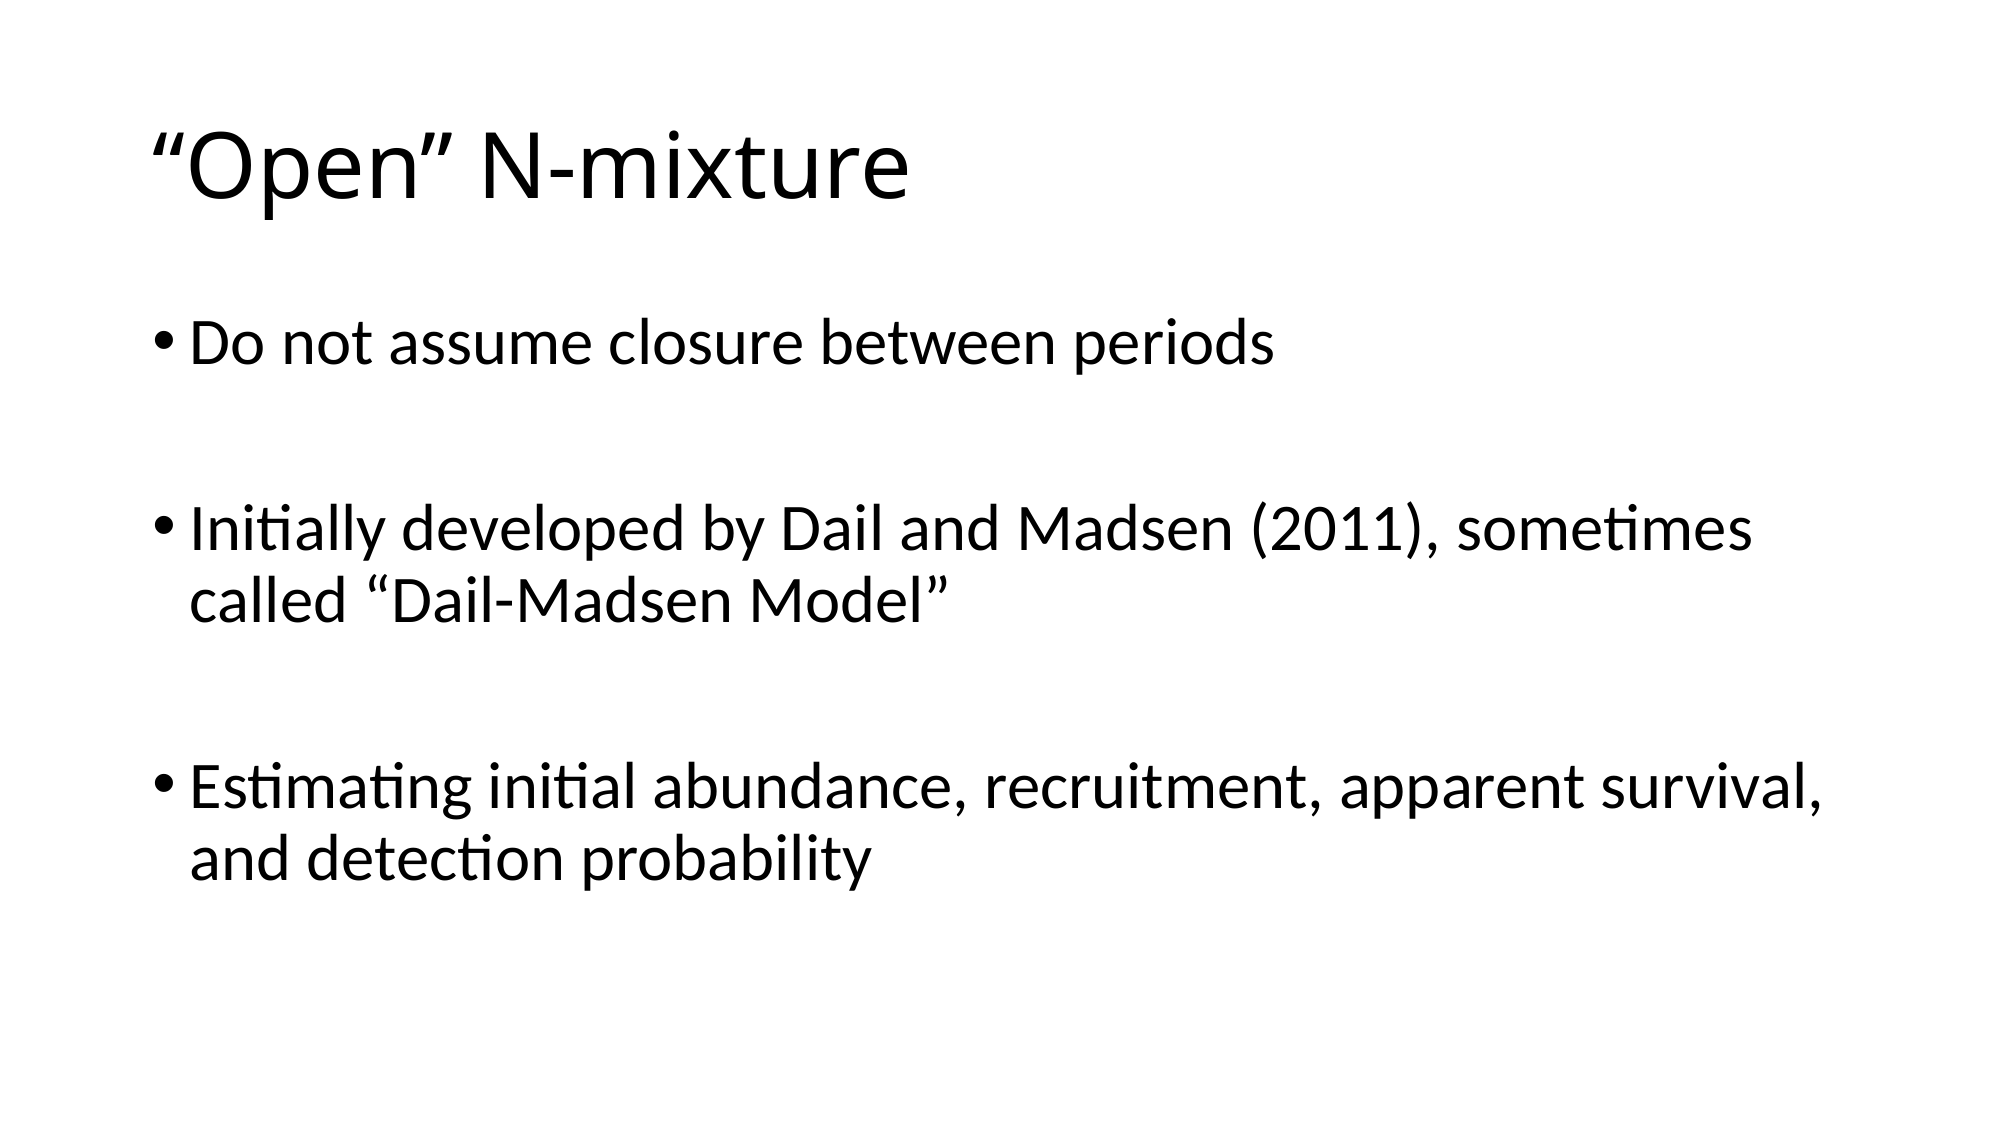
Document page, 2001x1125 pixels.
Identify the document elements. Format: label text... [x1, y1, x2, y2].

title “Open” N-mixture [137, 59, 1863, 278]
list Do not assume closure between periods Initially developed by Dail and Madsen (2011), sometimes called “Dail-Madsen Model” Estimating initial abundance, recruitment, apparent survival, and detection probability [137, 299, 1863, 1014]
